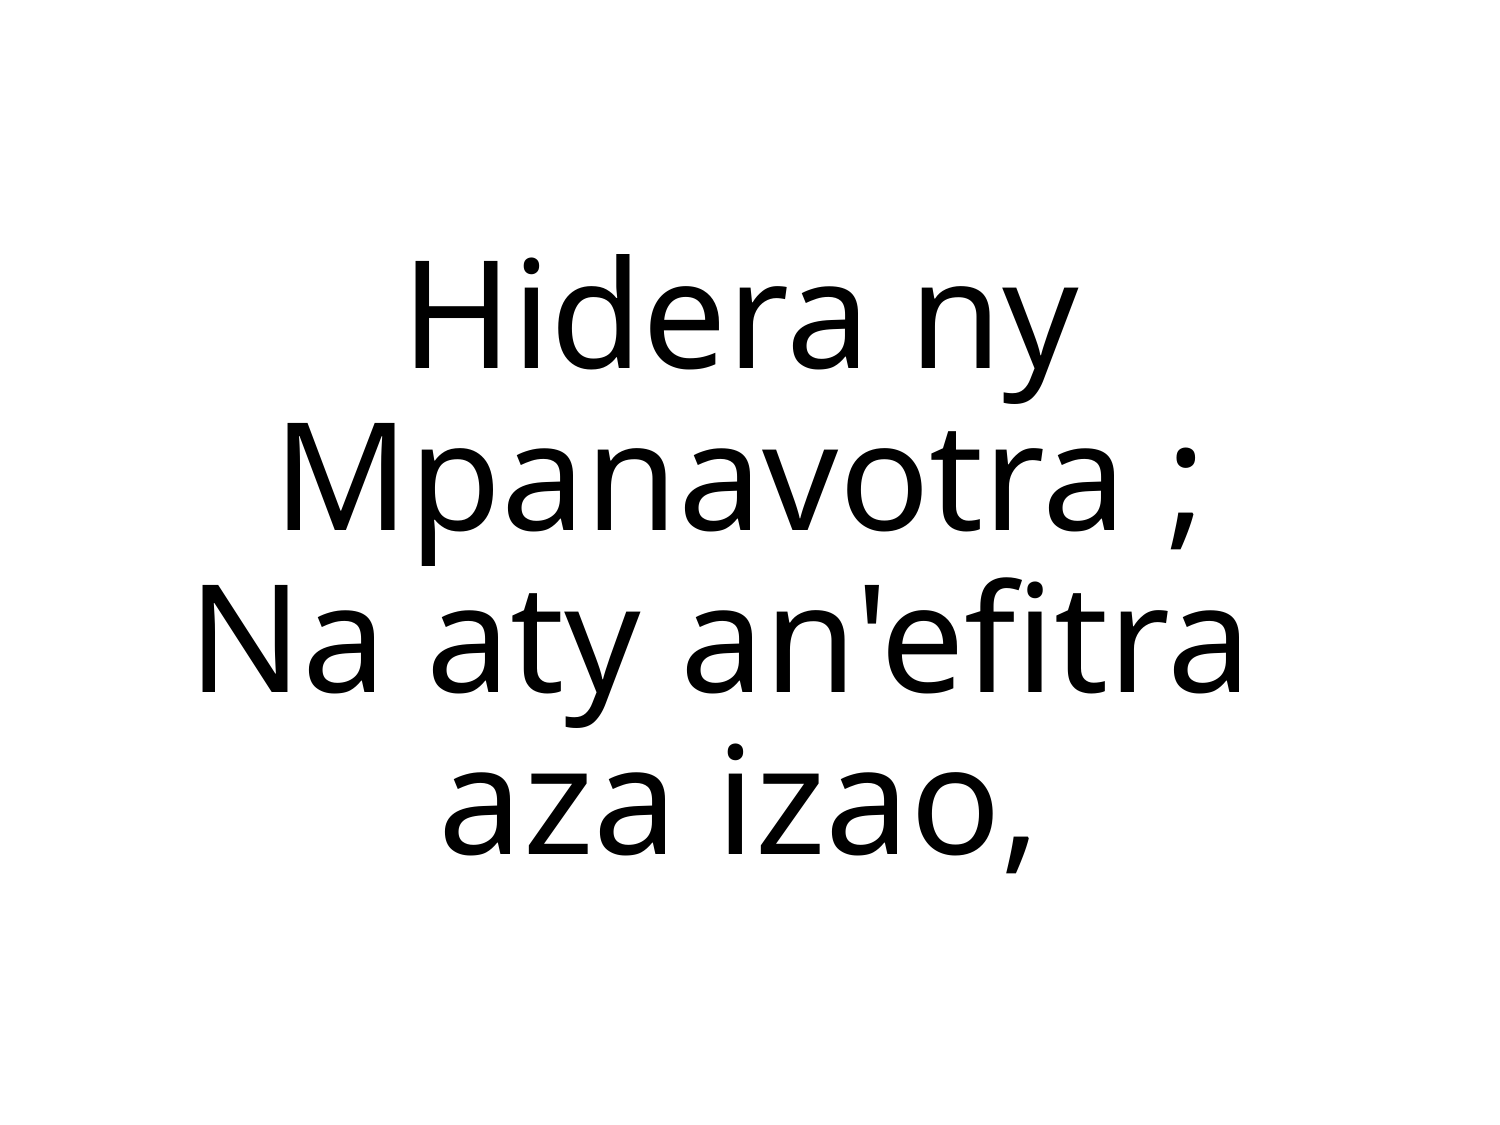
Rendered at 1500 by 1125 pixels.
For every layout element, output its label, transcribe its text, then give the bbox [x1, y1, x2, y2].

title Hidera ny Mpanavotra ; Na aty an'efitra aza izao, [0, 481, 1500, 645]
